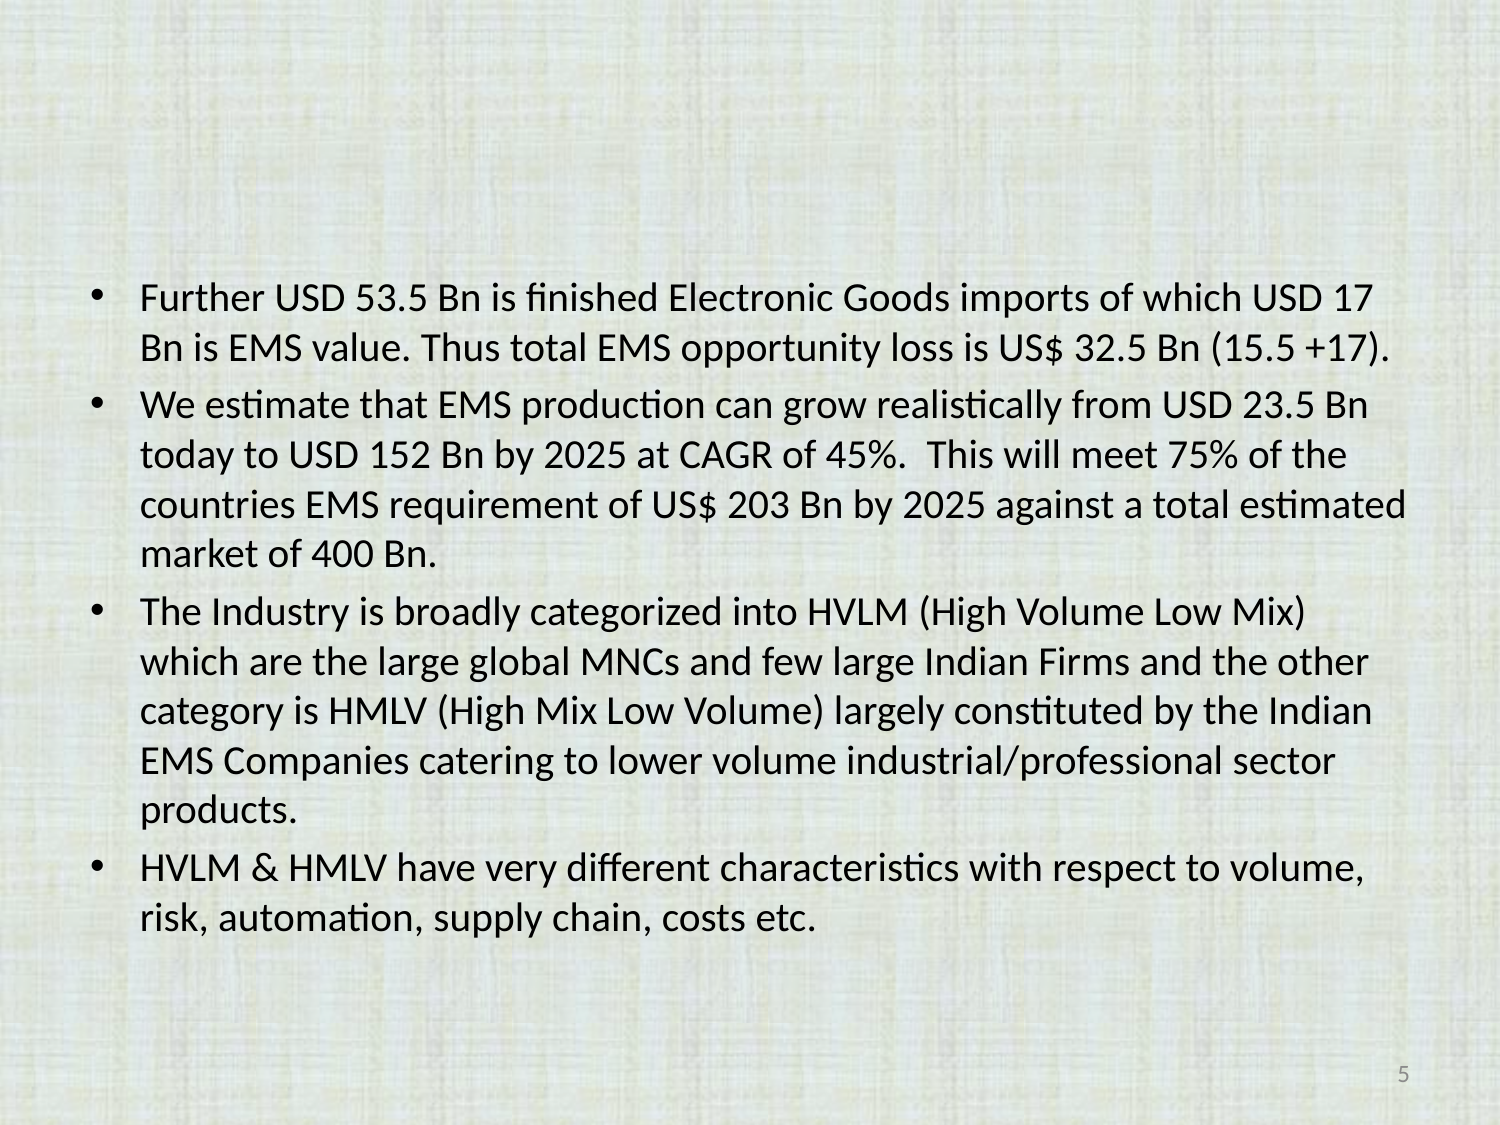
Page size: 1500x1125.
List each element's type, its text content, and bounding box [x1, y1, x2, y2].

list Further USD 53.5 Bn is finished Electronic Goods imports of which USD 17 Bn is EMS value. Thus total EMS opportunity loss is US$ 32.5 Bn (15.5 +17). We estimate that EMS production can grow realistically from USD 23.5 Bn today to USD 152 Bn by 2025 at CAGR of 45%. This will meet 75% of the countries EMS requirement of US$ 203 Bn by 2025 against a total estimated market of 400 Bn. The Industry is broadly categorized into HVLM (High Volume Low Mix) which are the large global MNCs and few large Indian Firms and the other category is HMLV (High Mix Low Volume) largely constituted by the Indian EMS Companies catering to lower volume industrial/professional sector products. HVLM & HMLV have very different characteristics with respect to volume, risk, automation, supply chain, costs etc. [75, 262, 1425, 1005]
slide_number 5 [1074, 1042, 1425, 1103]
